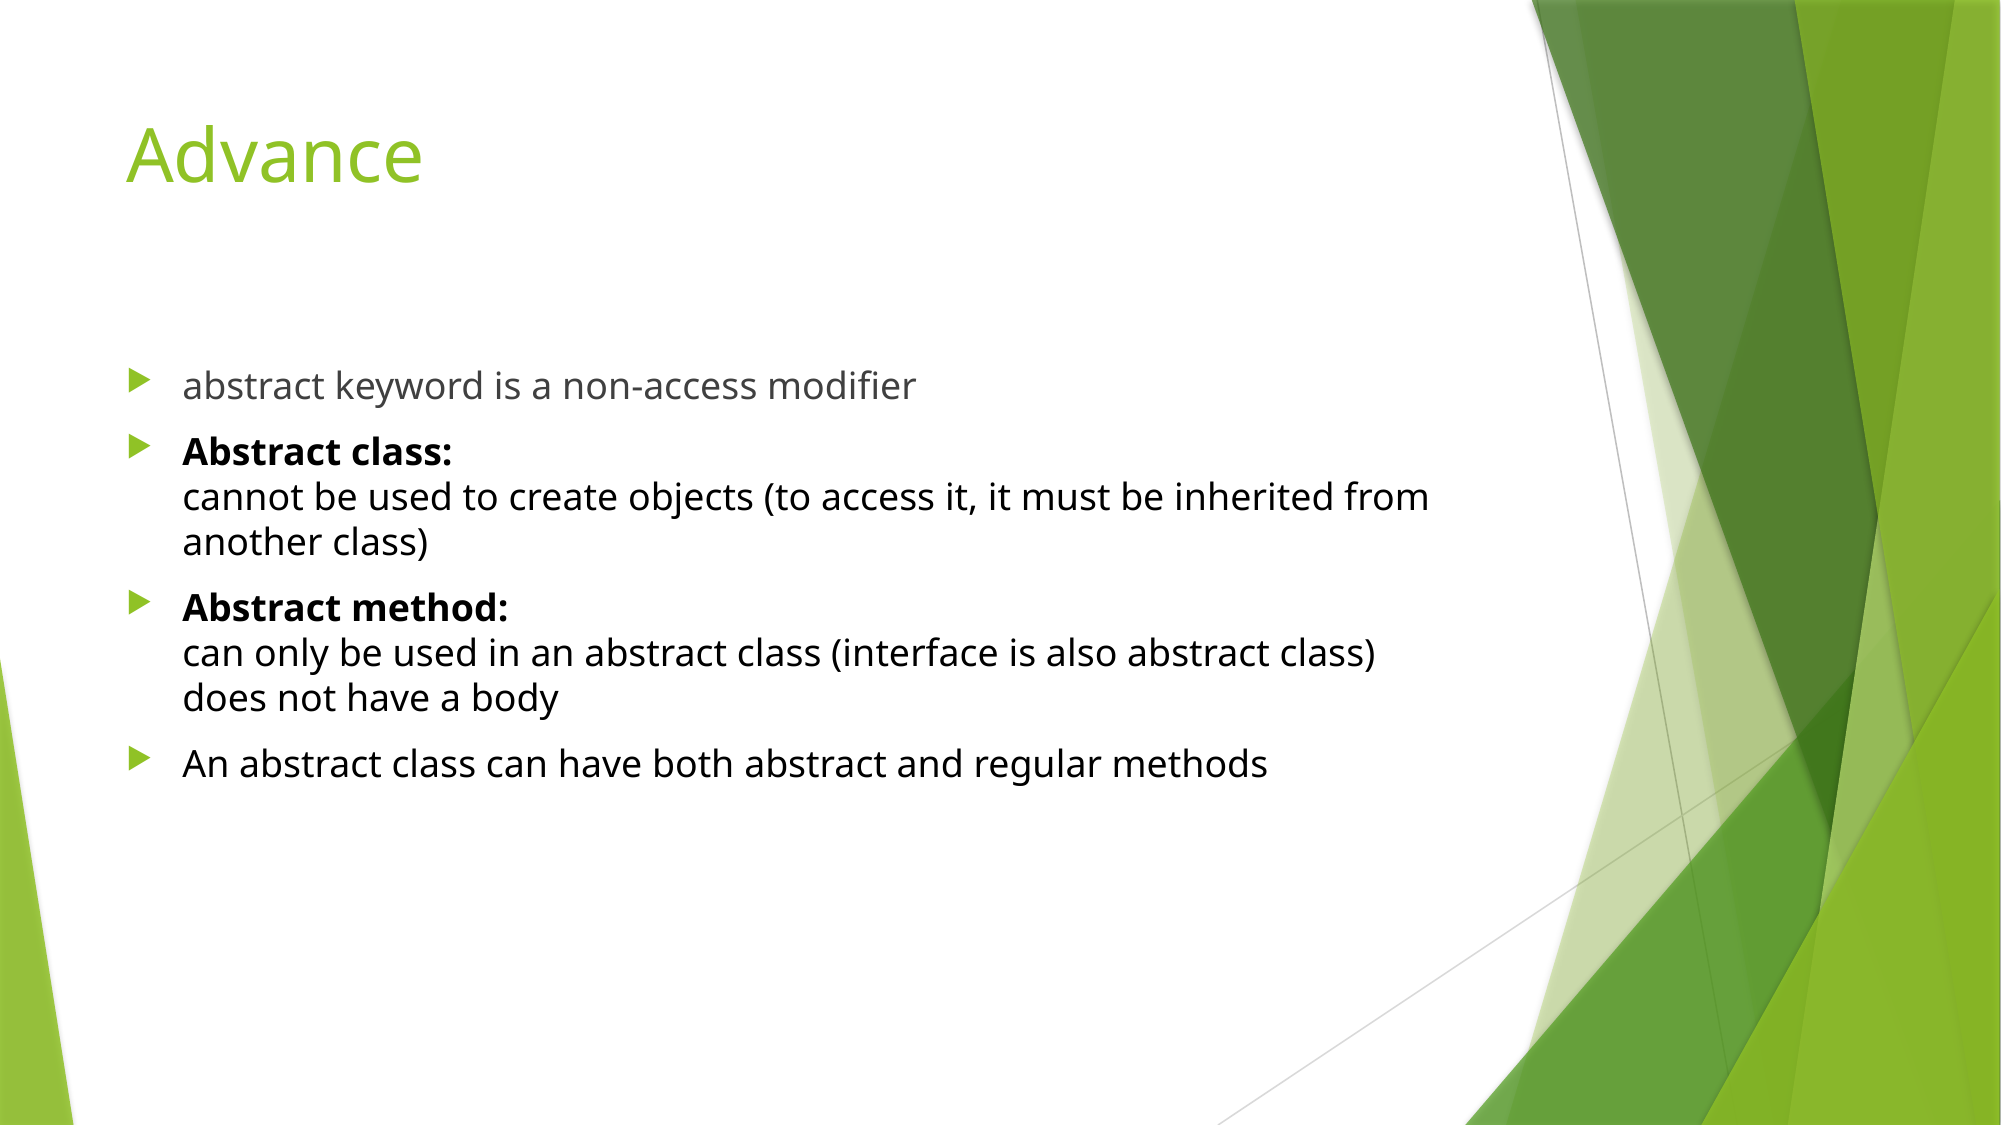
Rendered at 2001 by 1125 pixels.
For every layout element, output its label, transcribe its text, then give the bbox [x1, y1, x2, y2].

list abstract keyword is a non-access modifier Abstract class: cannot be used to create objects (to access it, it must be inherited from another class) Abstract method: can only be used in an abstract class (interface is also abstract class) does not have a body An abstract class can have both abstract and regular methods [111, 354, 1522, 992]
title Advance [111, 99, 1522, 317]
